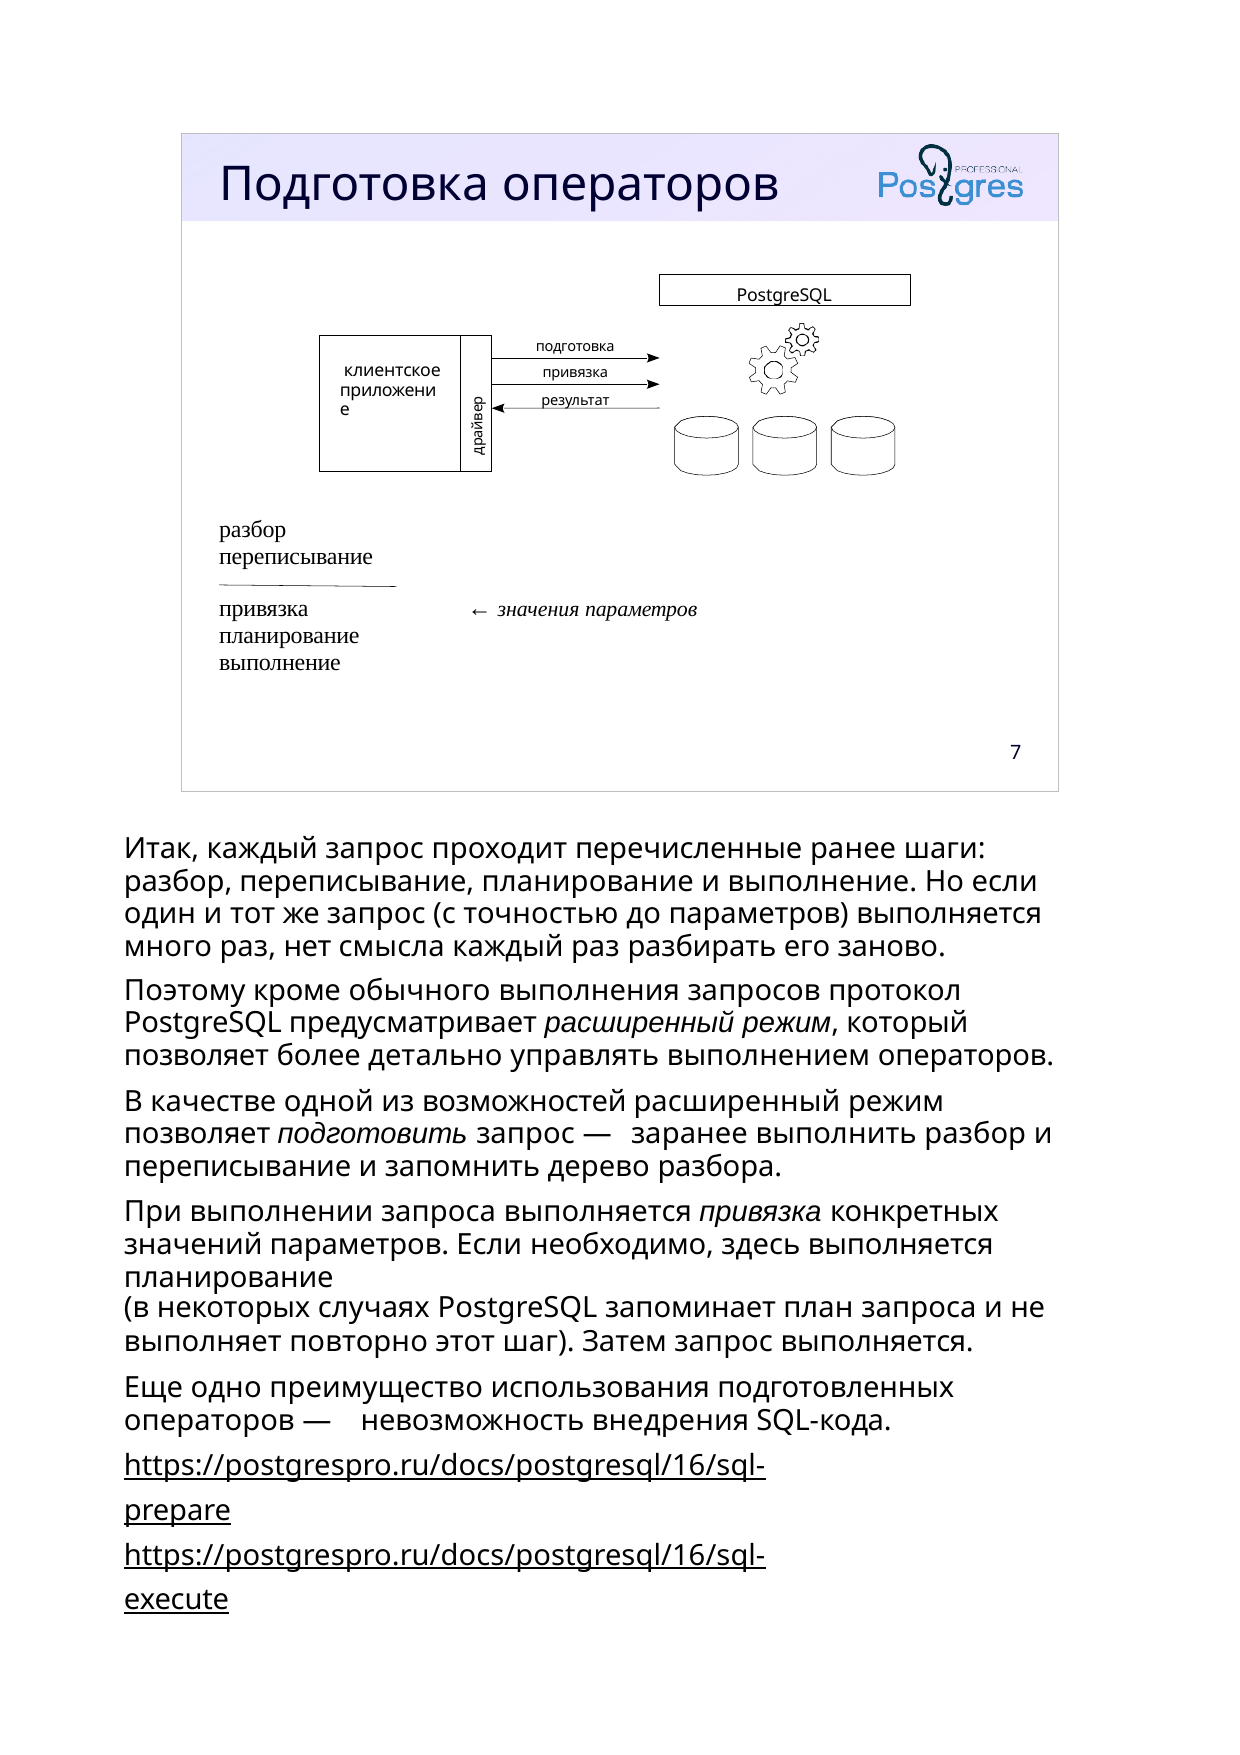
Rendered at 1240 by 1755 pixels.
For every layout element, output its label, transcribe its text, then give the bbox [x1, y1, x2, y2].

text_box Итак, каждый запрос проходит перечисленные ранее шаги: разбор, переписывание, планирование и выполнение. Но если один и тот же запрос (с точностью до параметров) выполняется много раз, нет смысла каждый раз разбирать его заново. Поэтому кроме обычного выполнения запросов протокол PostgreSQL предусматривает расширенный режим, который позволяет более детально управлять выполнением операторов. В качестве одной из возможностей расширенный режим позволяет подготовить запрос — заранее выполнить разбор и переписывание и запомнить дерево разбора. При выполнении запроса выполняется привязка конкретных значений параметров. Если необходимо, здесь выполняется планирование (в некоторых случаях PostgreSQL запоминает план запроса и не выполняет повторно этот шаг). Затем запрос выполняется. Еще одно преимущество использования подготовленных операторов — невозможность внедрения SQL-кода. https://postgrespro.ru/docs/postgresql/16/sql-prepare https://postgrespro.ru/docs/postgresql/16/sql-execute [121, 828, 1108, 1616]
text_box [181, 132, 1059, 792]
